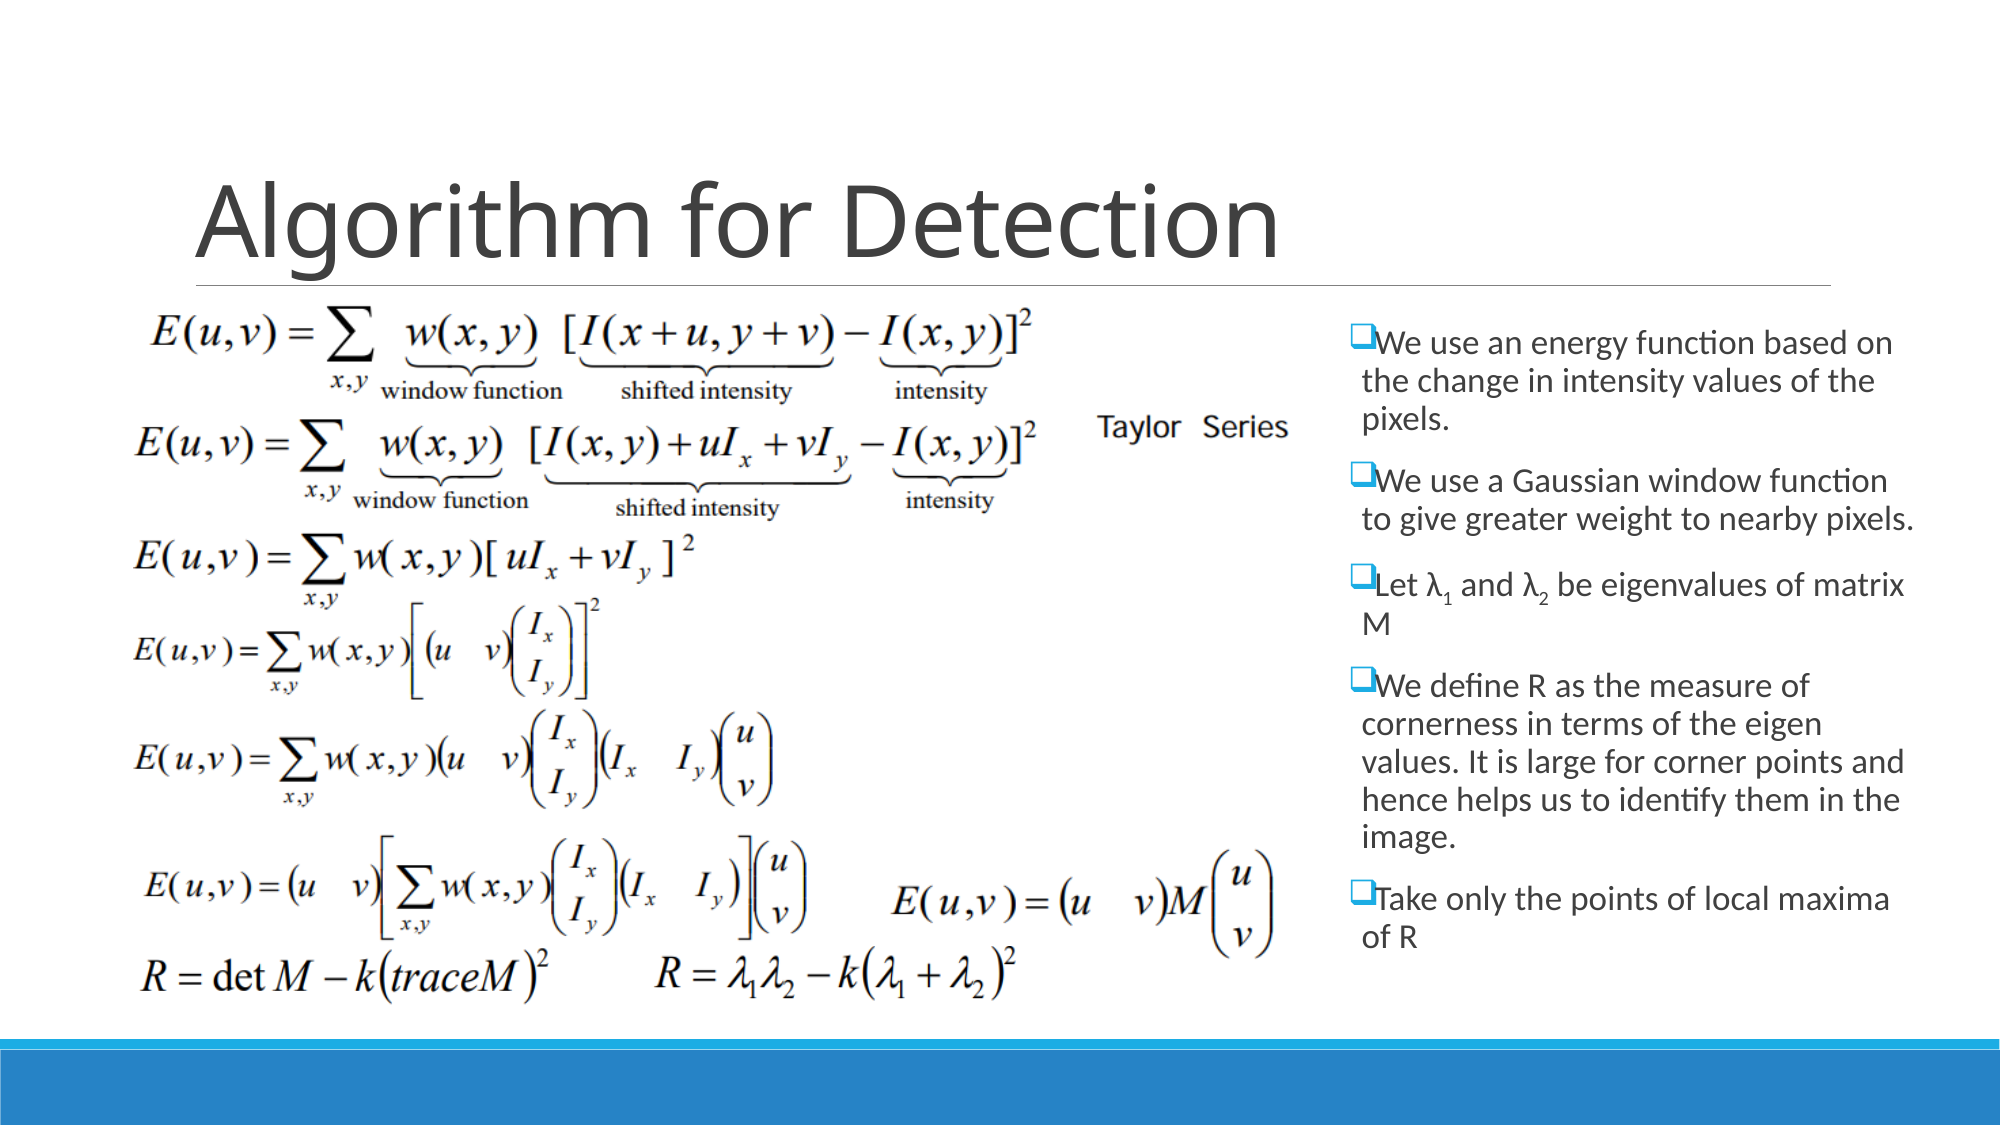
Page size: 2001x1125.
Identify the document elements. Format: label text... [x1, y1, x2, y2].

picture [133, 300, 1294, 1009]
title Algorithm for Detection [180, 47, 1830, 285]
list We use an energy function based on the change in intensity values of the pixels. We use a Gaussian window function to give greater weight to nearby pixels. Let λ1 and λ2 be eigenvalues of matrix M We define R as the measure of cornerness in terms of the eigen values. It is large for corner points and hence helps us to identify them in the image. Take only the points of local maxima of R [1348, 317, 1927, 978]
